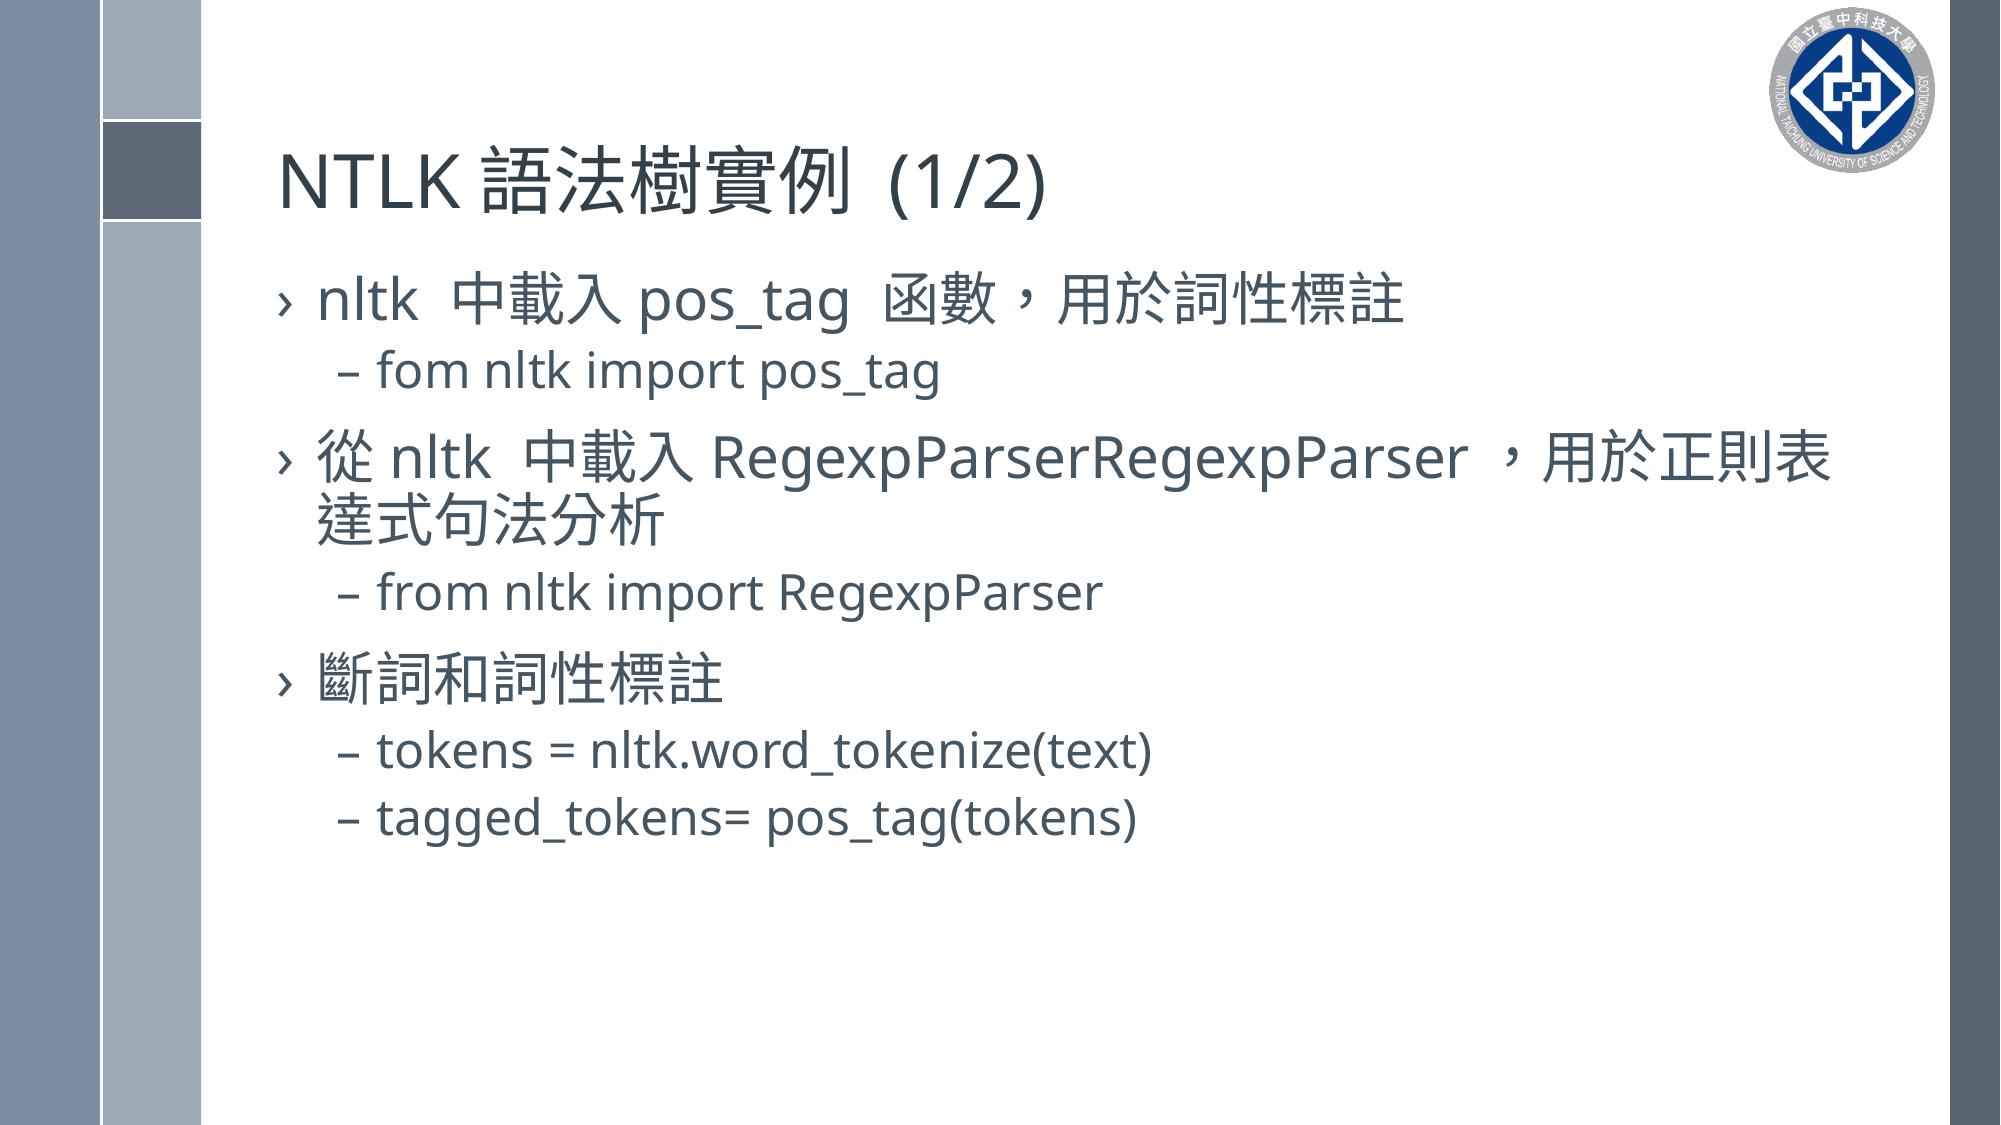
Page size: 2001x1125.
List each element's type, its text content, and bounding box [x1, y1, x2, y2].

picture [1769, 7, 1935, 173]
title NTLK語法樹實例 (1/2) [261, 29, 1867, 233]
list nltk 中載入pos_tag 函數，用於詞性標註 fom nltk import pos_tag 從nltk 中載入RegexpParserRegexpParser，用於正則表達式句法分析 from nltk import RegexpParser 斷詞和詞性標註 tokens = nltk.word_tokenize(text) tagged_tokens= pos_tag(tokens) [261, 262, 1867, 1013]
